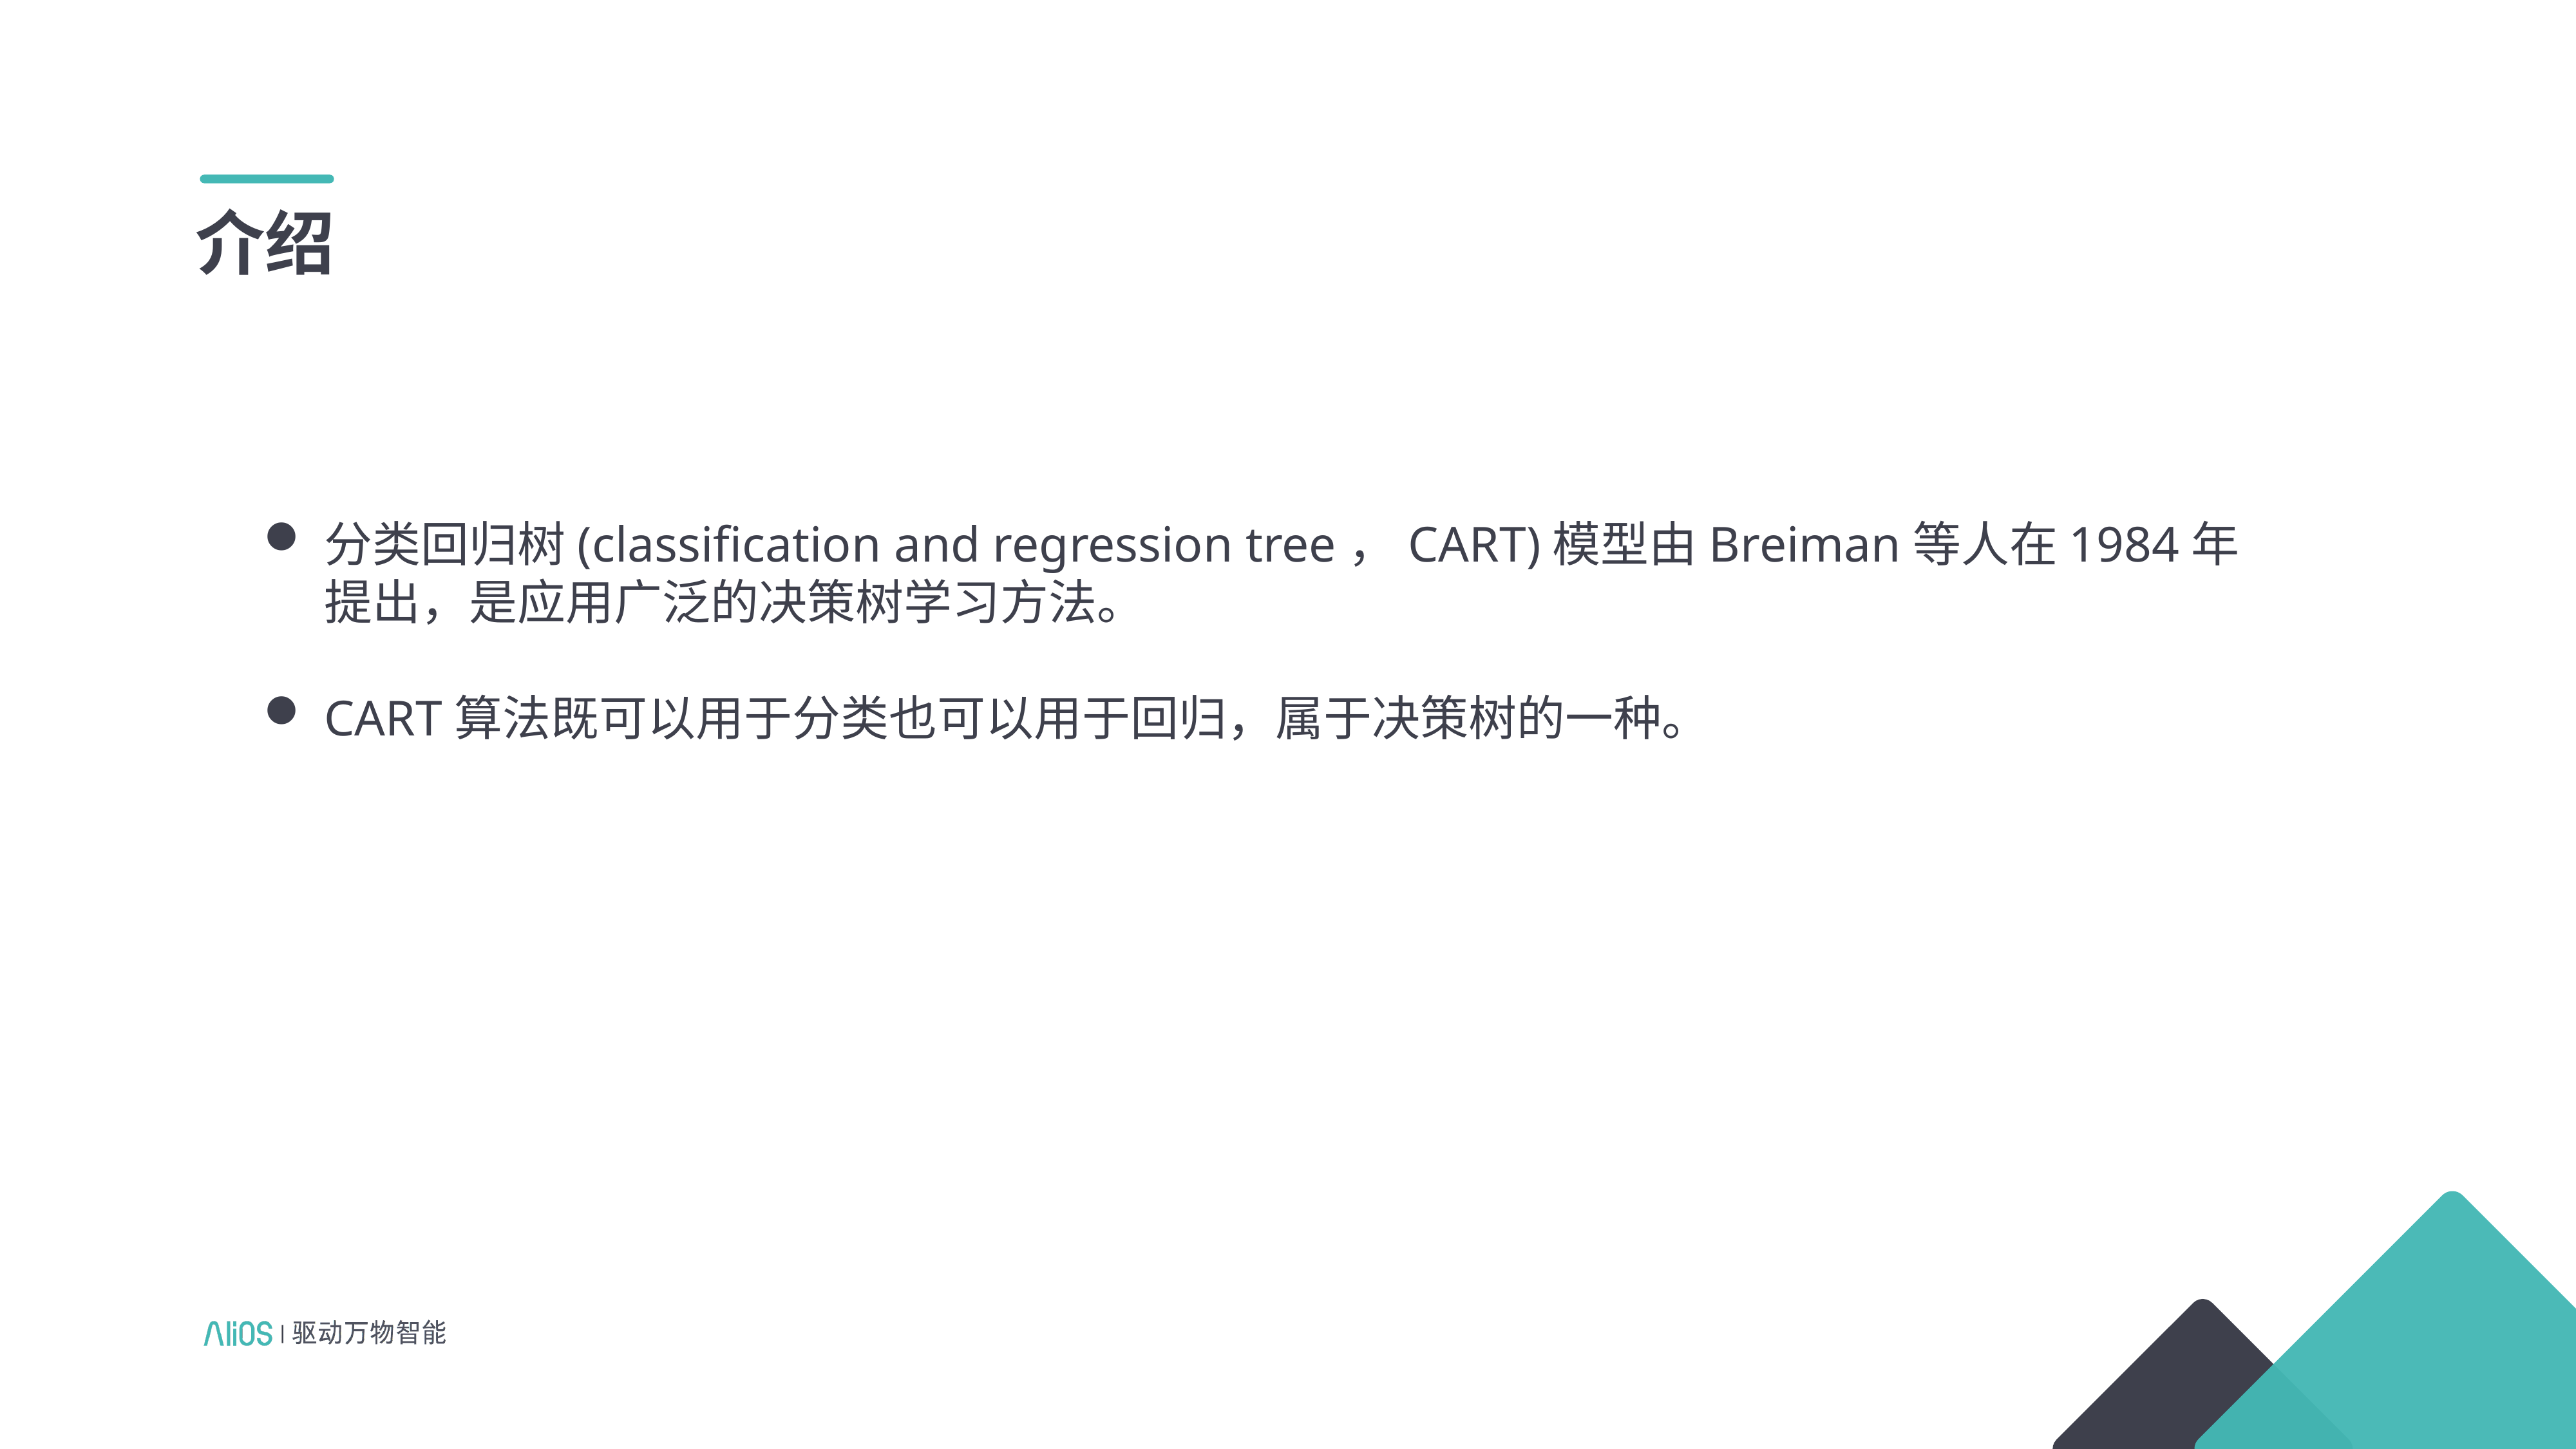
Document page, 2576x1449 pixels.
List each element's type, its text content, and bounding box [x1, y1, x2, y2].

text_box [2194, 1191, 2576, 1449]
text_box [2052, 1298, 2273, 1449]
picture [203, 1320, 446, 1346]
text_box 介绍 [190, 194, 1043, 289]
text_box [200, 175, 334, 184]
text_box 分类回归树(classification and regression tree，CART)模型由Breiman等人在1984年提出，是应用广泛的决策树学习方法。 CART算法既可以用于分类也可以用于回归，属于决策树的一种。 [258, 508, 2271, 751]
